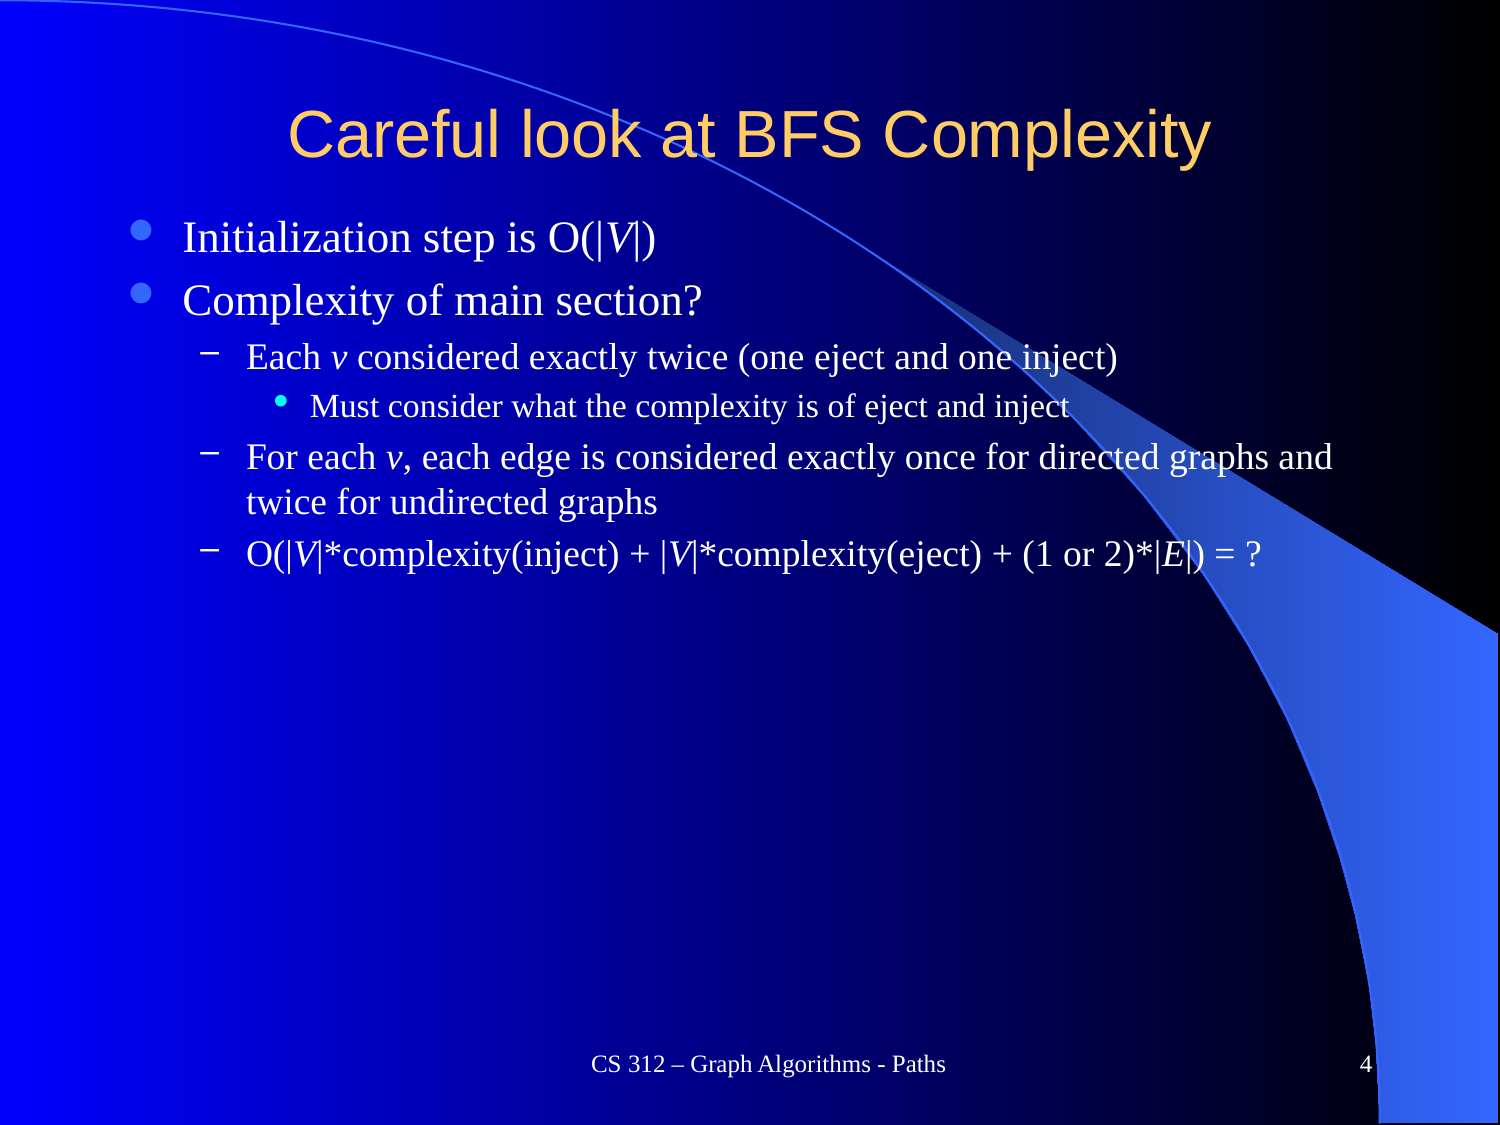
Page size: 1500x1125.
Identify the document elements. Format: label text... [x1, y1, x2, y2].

slide_number 4 [1074, 1024, 1388, 1101]
list Initialization step is O(|V|) Complexity of main section? Each v considered exactly twice (one eject and one inject) Must consider what the complexity is of eject and inject For each v, each edge is considered exactly once for directed graphs and twice for undirected graphs O(|V|*complexity(inject) + |V|*complexity(eject) + (1 or 2)*|E|) = ? [112, 199, 1388, 588]
title Careful look at BFS Complexity [112, 62, 1388, 199]
footer CS 312 – Graph Algorithms - Paths [474, 1024, 1063, 1101]
